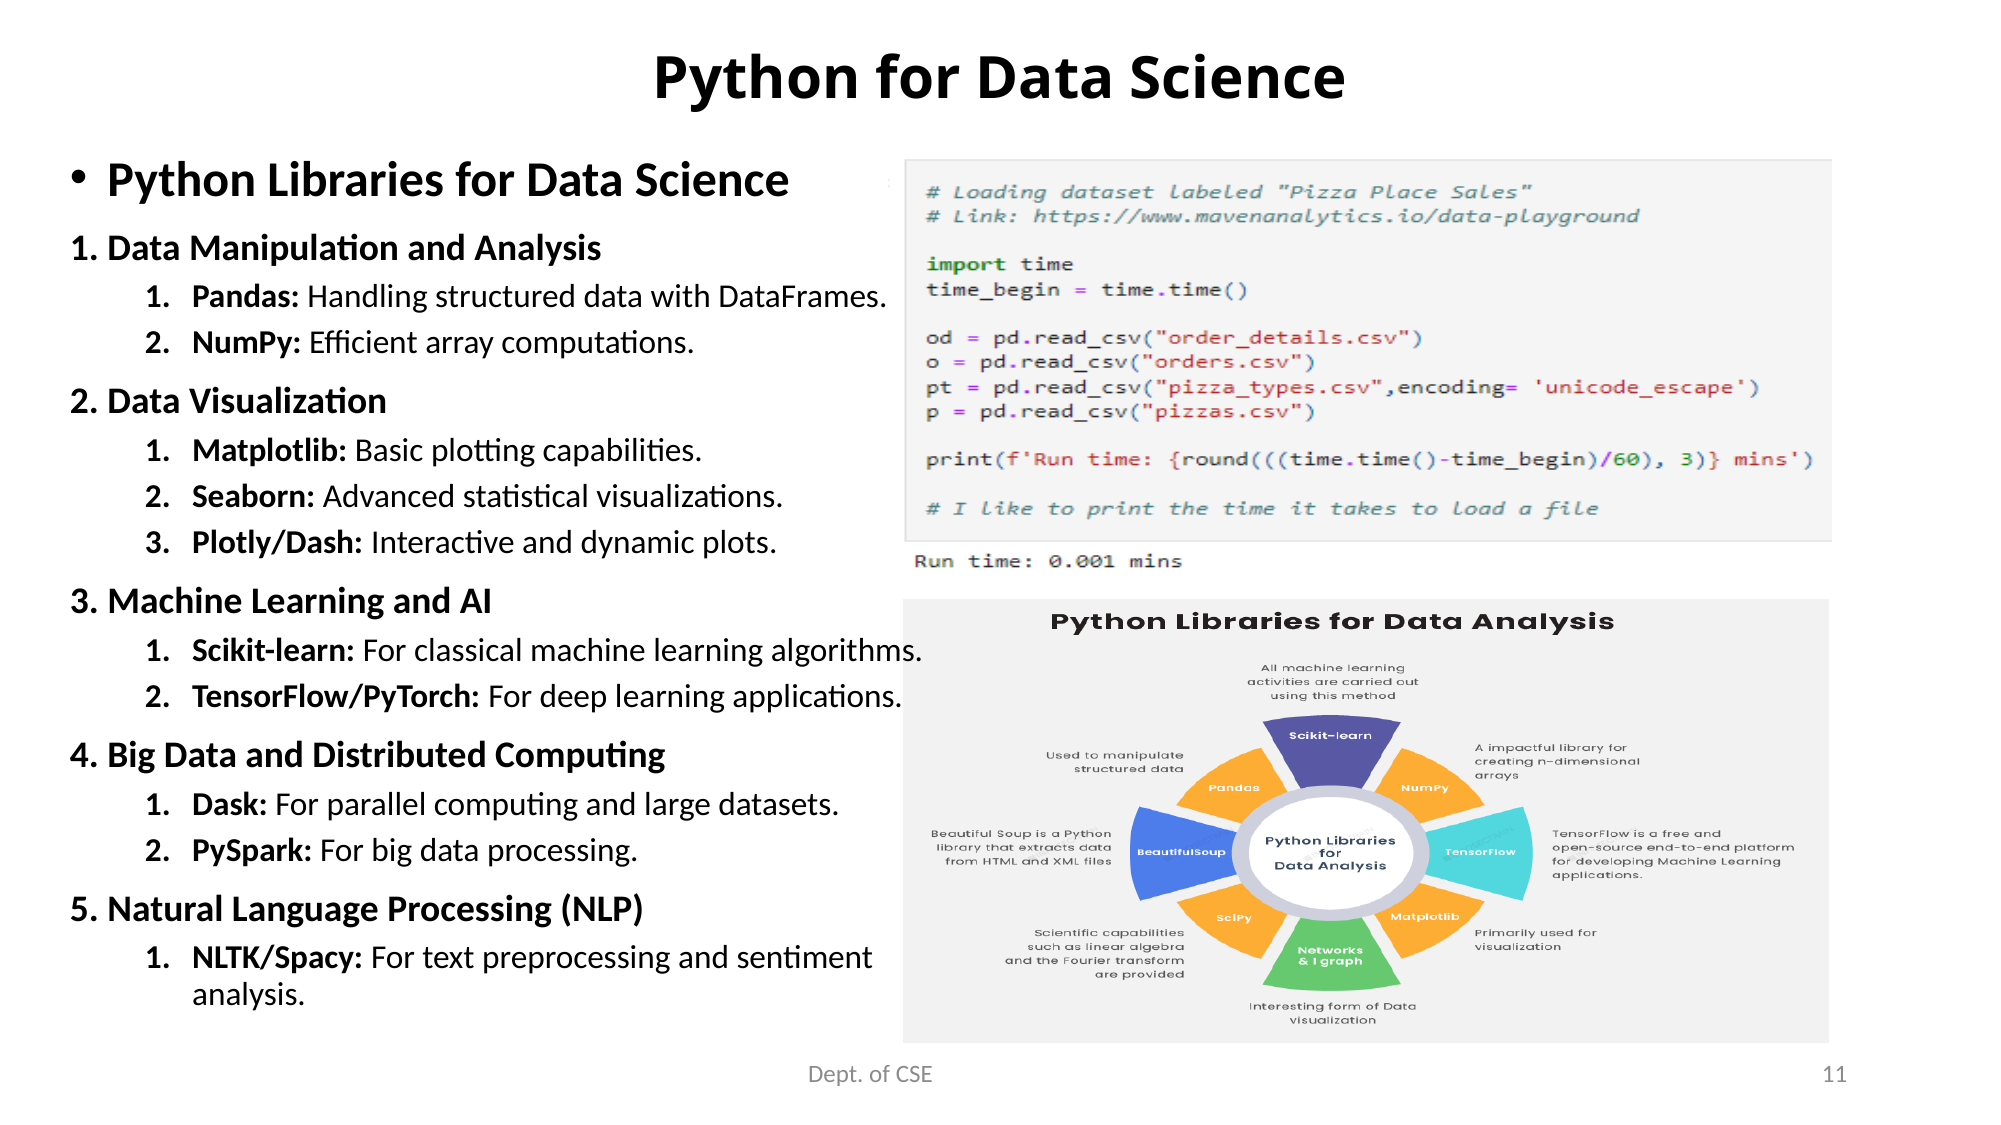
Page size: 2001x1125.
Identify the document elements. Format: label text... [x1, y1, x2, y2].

footer Dept. of CSE [662, 1043, 1338, 1103]
picture [888, 152, 1832, 587]
picture [903, 599, 1830, 1043]
slide_number 11 [1412, 1042, 1863, 1103]
title Python for Data Science [137, 30, 1863, 129]
list Python Libraries for Data Science Data Manipulation and Analysis Pandas: Handling structured data with DataFrames. NumPy: Efficient array computations. Data Visualization Matplotlib: Basic plotting capabilities. Seaborn: Advanced statistical visualizations. Plotly/Dash: Interactive and dynamic plots. Machine Learning and AI Scikit-learn: For classical machine learning algorithms. TensorFlow/PyTorch: For deep learning applications. Big Data and Distributed Computing Dask: For parallel computing and large datasets. PySpark: For big data processing. Natural Language Processing (NLP) NLTK/Spacy: For text preprocessing and sentiment analysis. [55, 145, 982, 1081]
